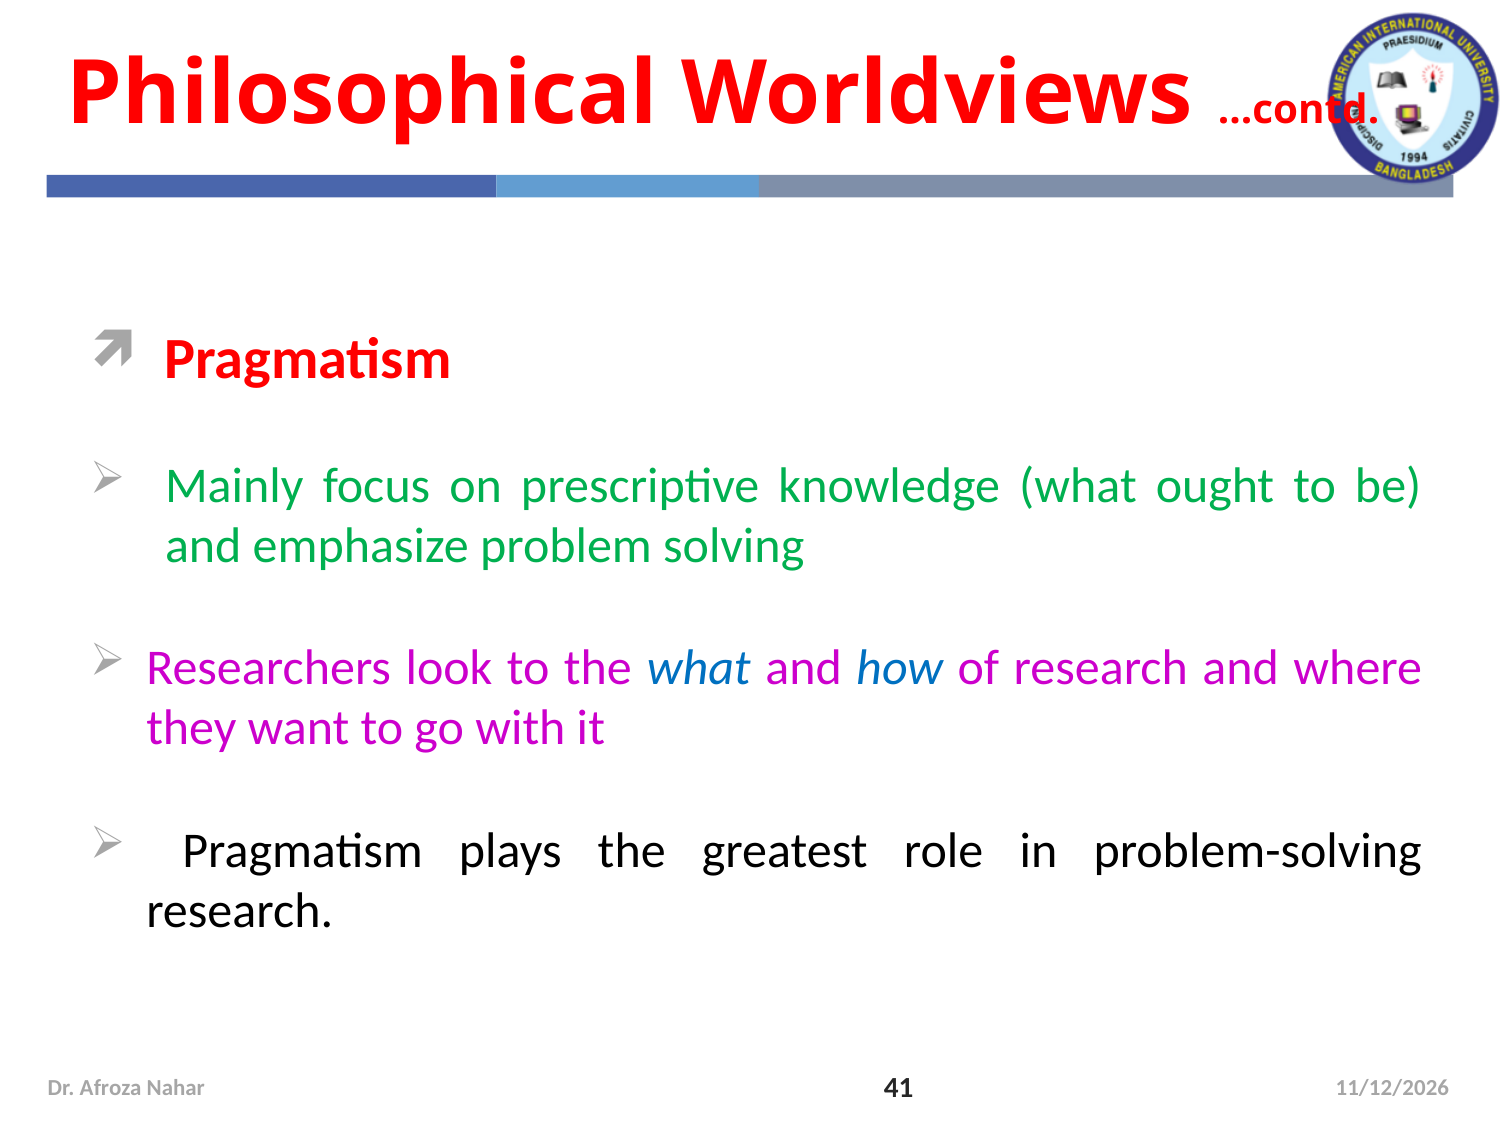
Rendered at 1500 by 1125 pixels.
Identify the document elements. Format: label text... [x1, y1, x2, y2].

text_box Philosophical Worldviews ...contd. [28, 12, 1421, 163]
footer Dr. Afroza Nahar [32, 1055, 600, 1116]
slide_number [1114, 1055, 1465, 1116]
subtitle Pragmatism Mainly focus on prescriptive knowledge (what ought to be) and emphasize problem solving Researchers look to the what and how of research and where they want to go with it Pragmatism plays the greatest role in problem-solving research. [75, 312, 1438, 1075]
slide_number 41 [825, 1075, 929, 1115]
picture [1324, 9, 1500, 188]
